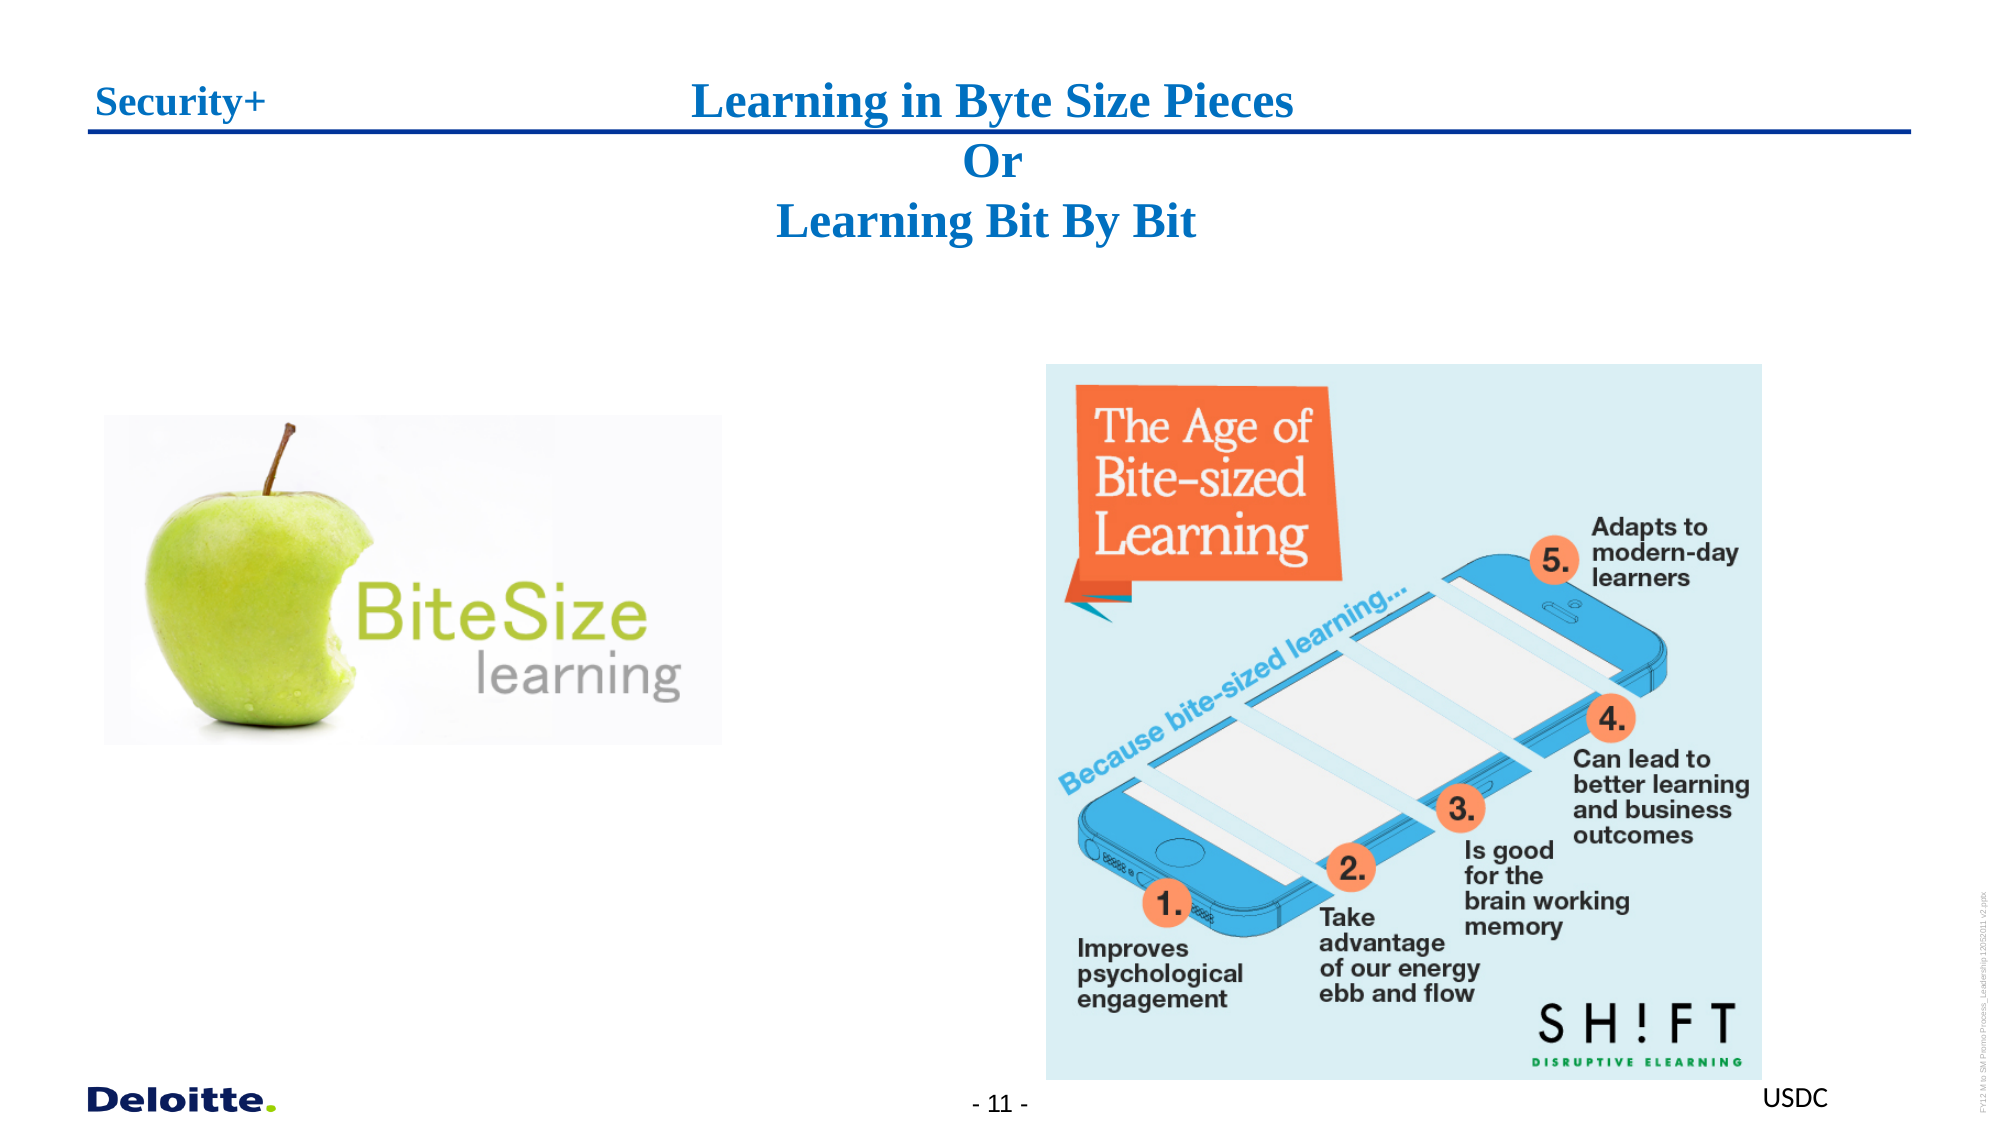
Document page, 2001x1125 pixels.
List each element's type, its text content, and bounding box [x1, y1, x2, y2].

picture [86, 1085, 277, 1113]
picture [104, 415, 723, 745]
text_box Security+ [94, 73, 1913, 151]
picture [1046, 364, 1762, 1080]
text_box Learning in Byte Size Pieces Or Learning Bit By Bit [508, 67, 1477, 145]
